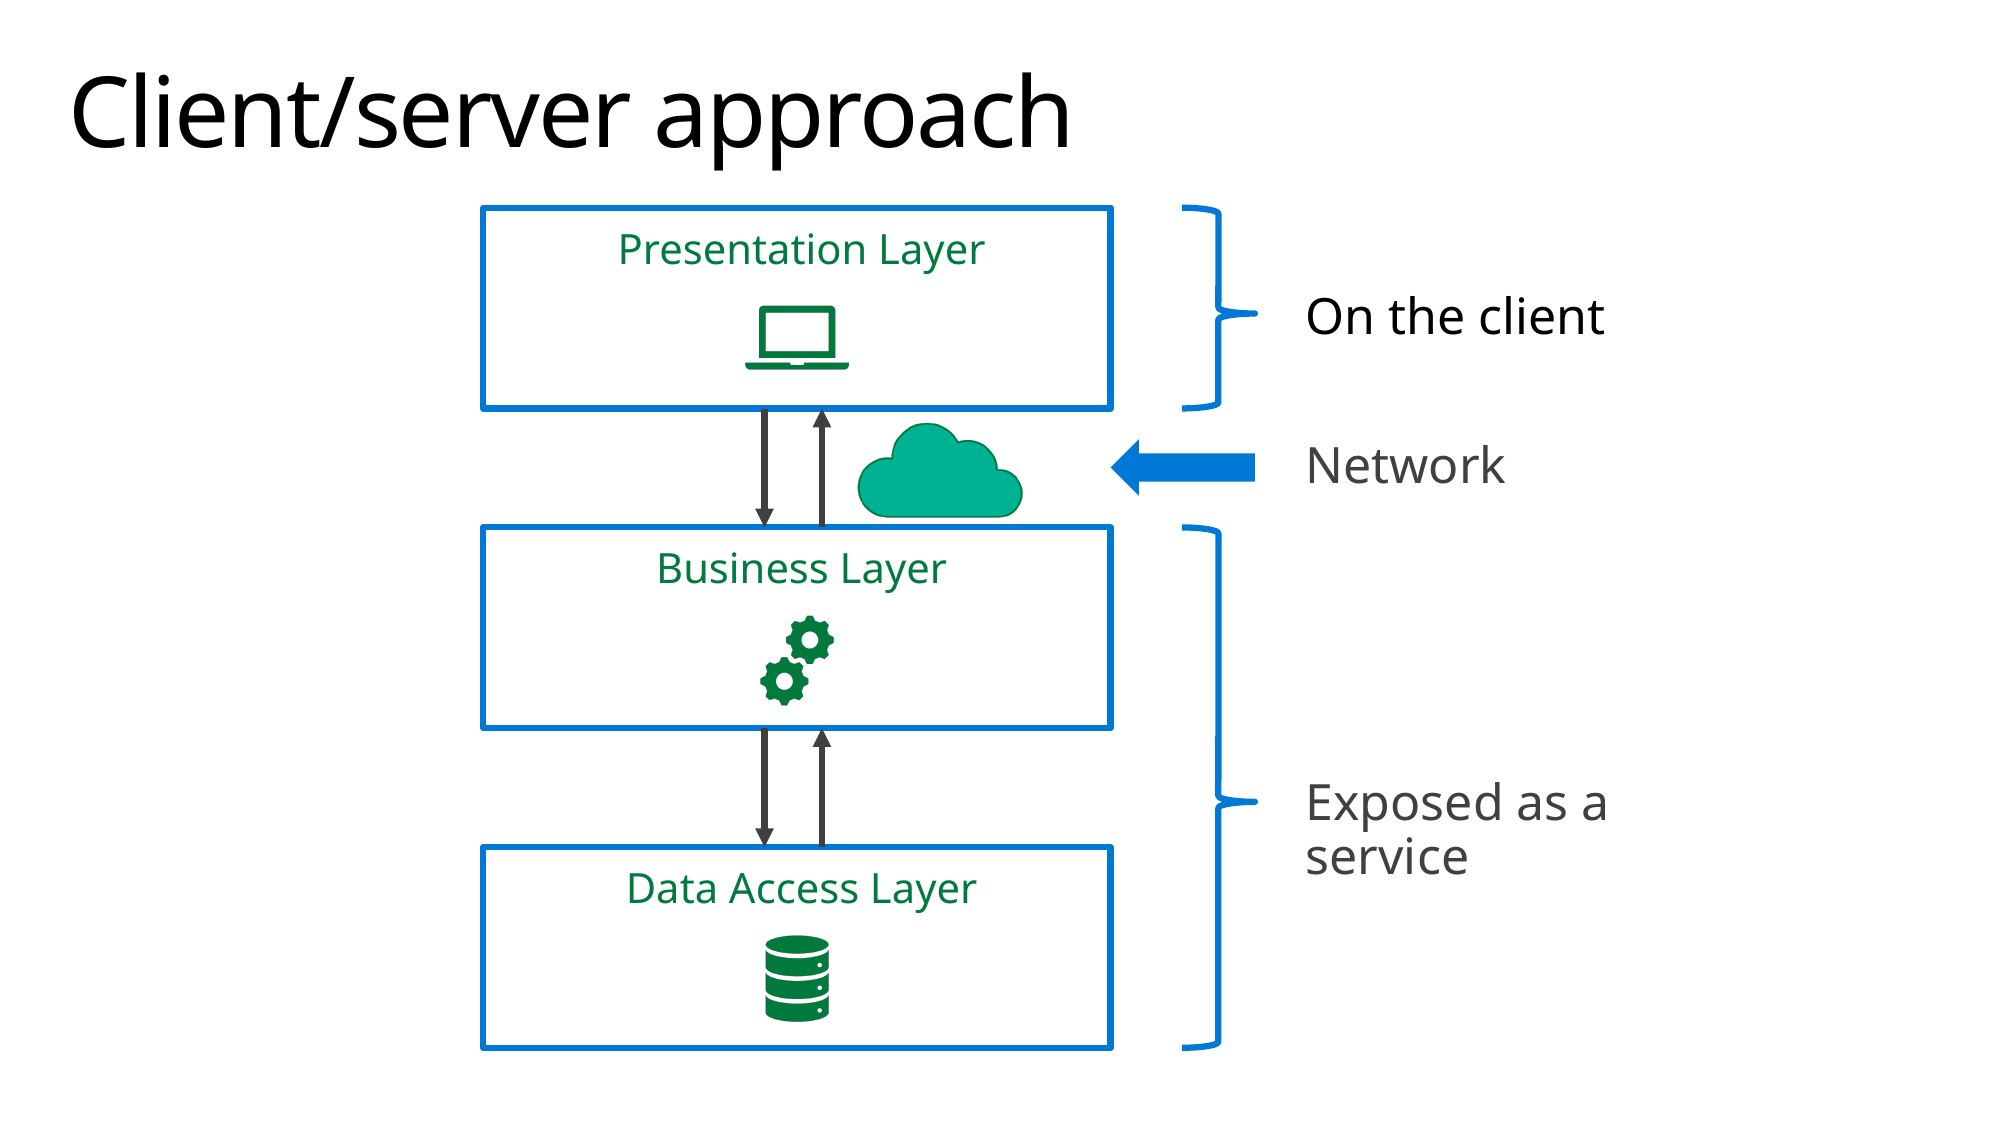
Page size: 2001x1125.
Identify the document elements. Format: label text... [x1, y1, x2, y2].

text_box Exposed as a service [1281, 762, 1791, 901]
text_box Presentation Layer [482, 207, 1111, 409]
text_box [1110, 438, 1256, 497]
text_box [1181, 526, 1256, 1049]
text_box Network [1281, 425, 1645, 510]
picture [742, 606, 852, 715]
list On the client [1281, 276, 1645, 362]
picture [742, 283, 1033, 563]
text_box [1181, 206, 1256, 410]
picture [742, 924, 852, 1033]
title Client/server approach [44, 47, 1957, 196]
text_box Data Access Layer [482, 846, 1111, 1049]
text_box Business Layer [482, 526, 1111, 729]
